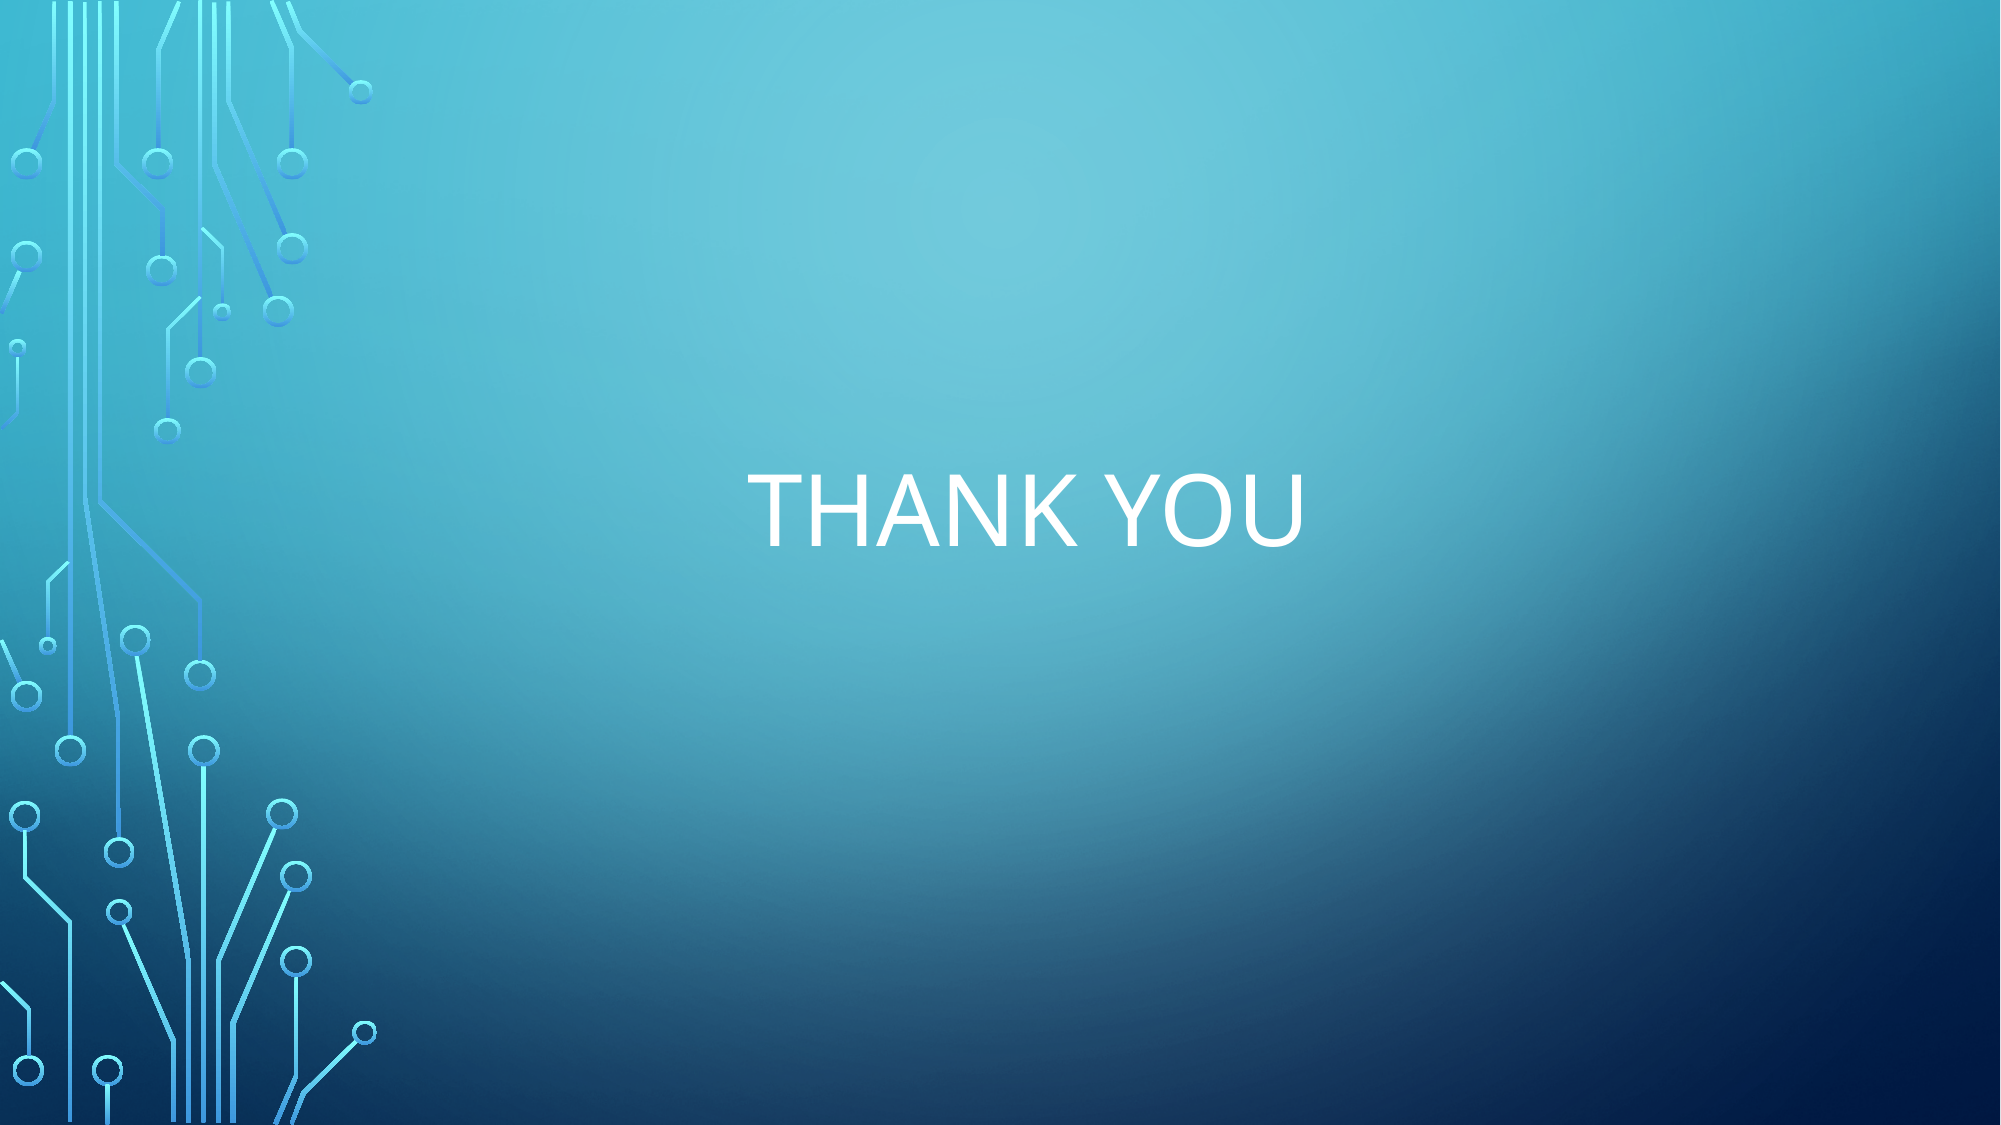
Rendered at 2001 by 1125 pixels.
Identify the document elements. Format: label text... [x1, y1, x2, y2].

title Thank you [307, 184, 1750, 576]
